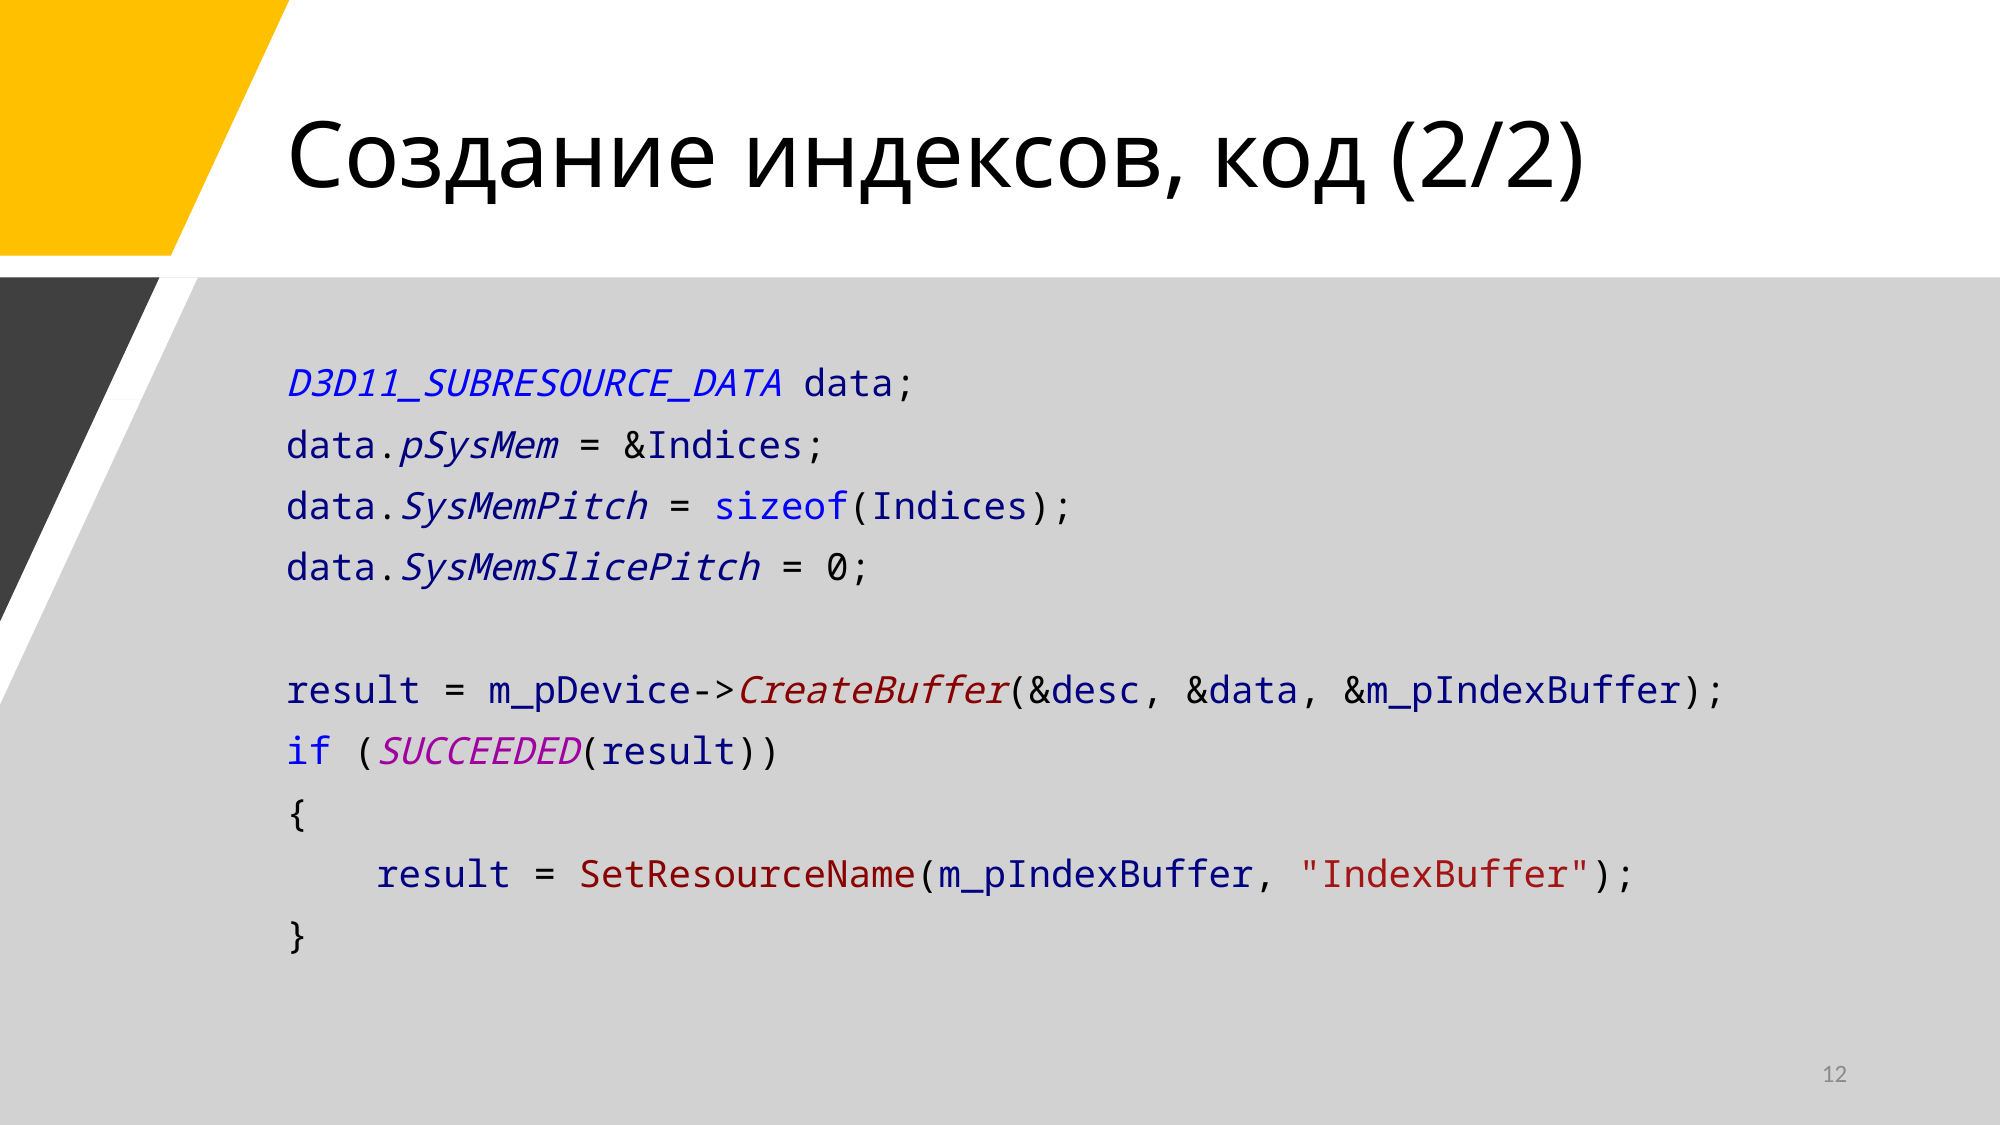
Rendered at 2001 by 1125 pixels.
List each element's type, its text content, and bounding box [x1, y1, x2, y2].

slide_number 12 [1412, 1042, 1863, 1103]
text_box [0, 0, 291, 257]
text_box [0, 276, 2000, 1125]
list D3D11_SUBRESOURCE_DATA data; data.pSysMem = &Indices; data.SysMemPitch = sizeof(Indices); data.SysMemSlicePitch = 0; result = m_pDevice->CreateBuffer(&desc, &data, &m_pIndexBuffer); if (SUCCEEDED(result)) { result = SetResourceName(m_pIndexBuffer, "IndexBuffer"); } [271, 356, 1808, 1020]
title Создание индексов, код (2/2) [271, 60, 1808, 255]
text_box [0, 276, 162, 622]
